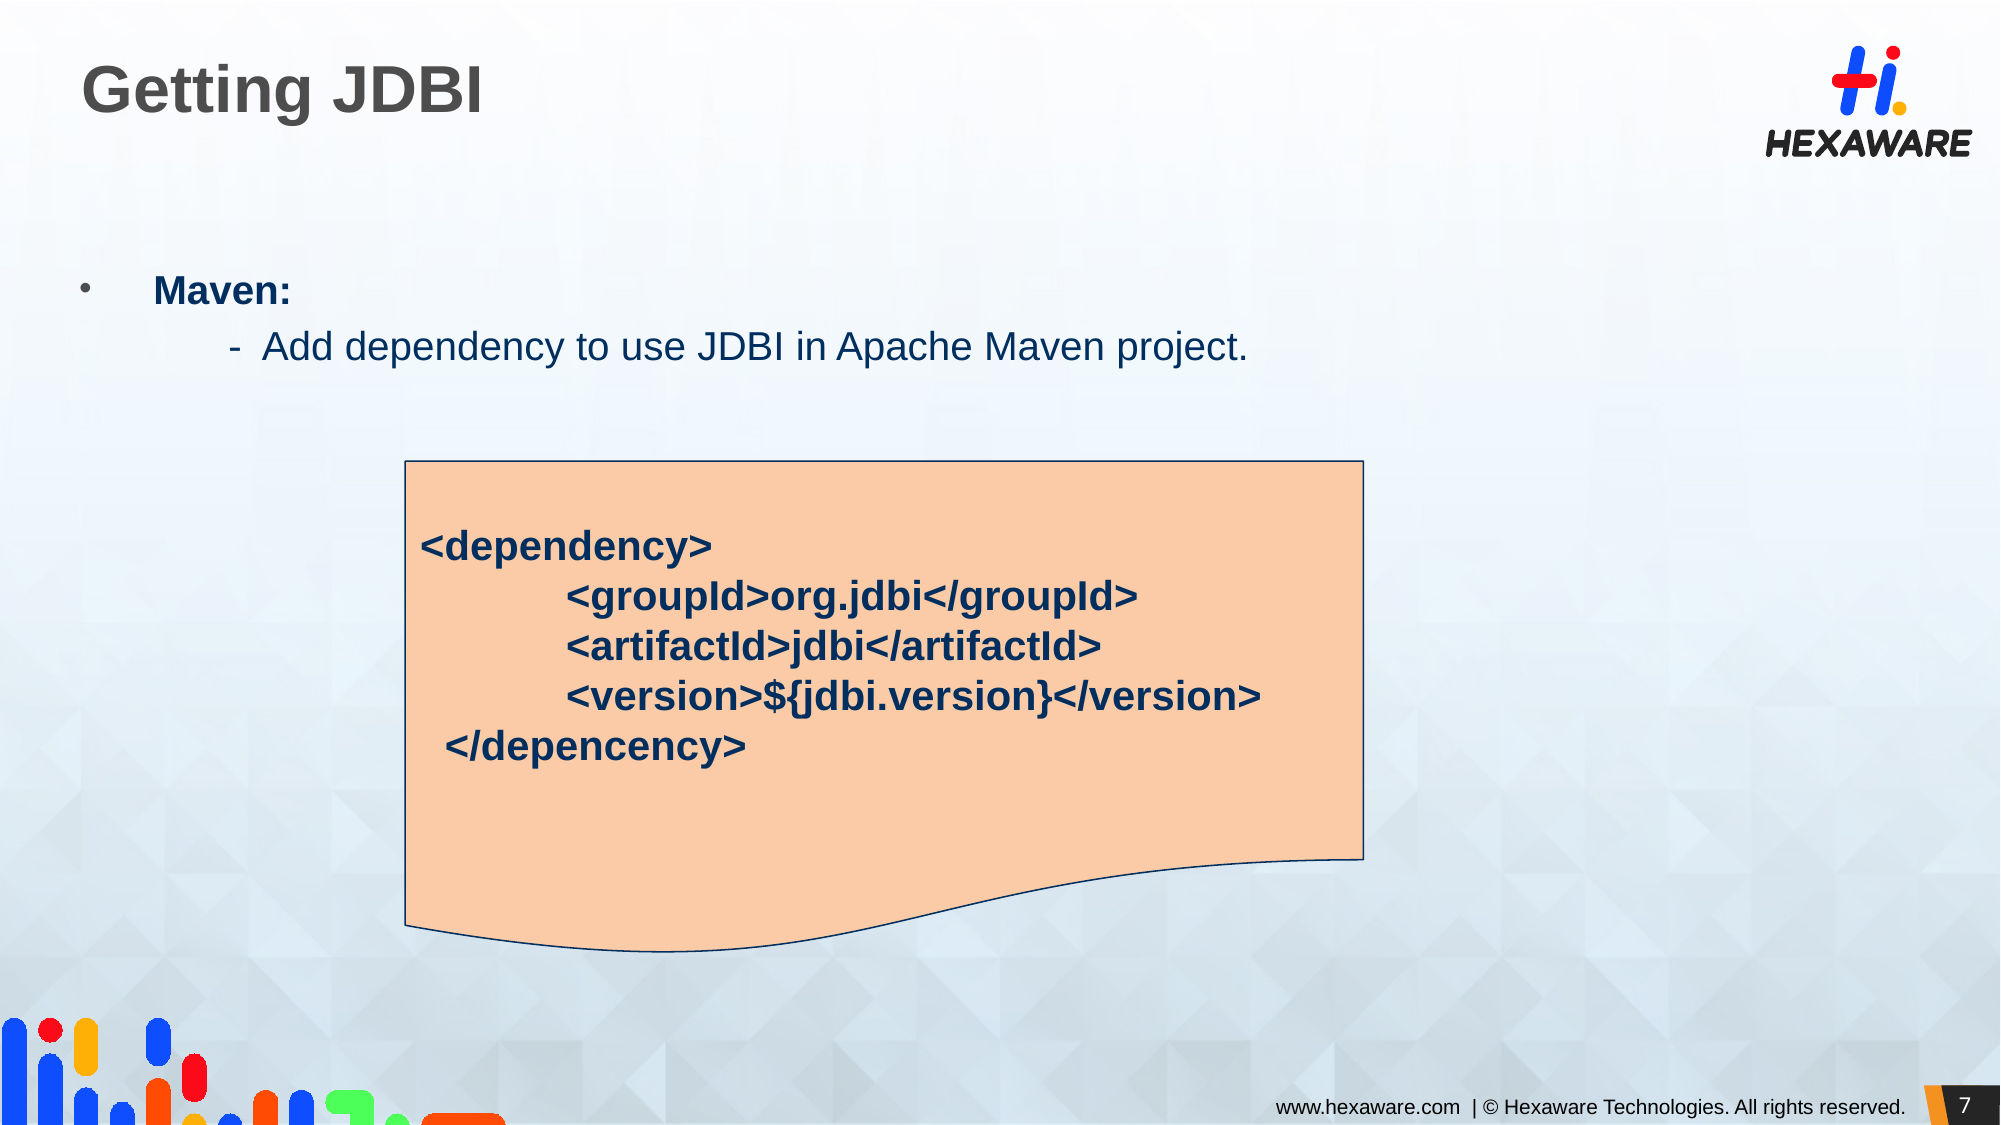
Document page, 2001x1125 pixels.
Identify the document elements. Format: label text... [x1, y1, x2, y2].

picture [0, 0, 2001, 1125]
list Maven: - Add dependency to use JDBI in Apache Maven project. [67, 258, 1933, 1062]
title Getting JDBI [70, 35, 1521, 136]
text_box <dependency> <groupId>org.jdbi</groupId> <artifactId>jdbi</artifactId> <version>${jdbi.version}</version> </depencency> [405, 461, 1364, 952]
